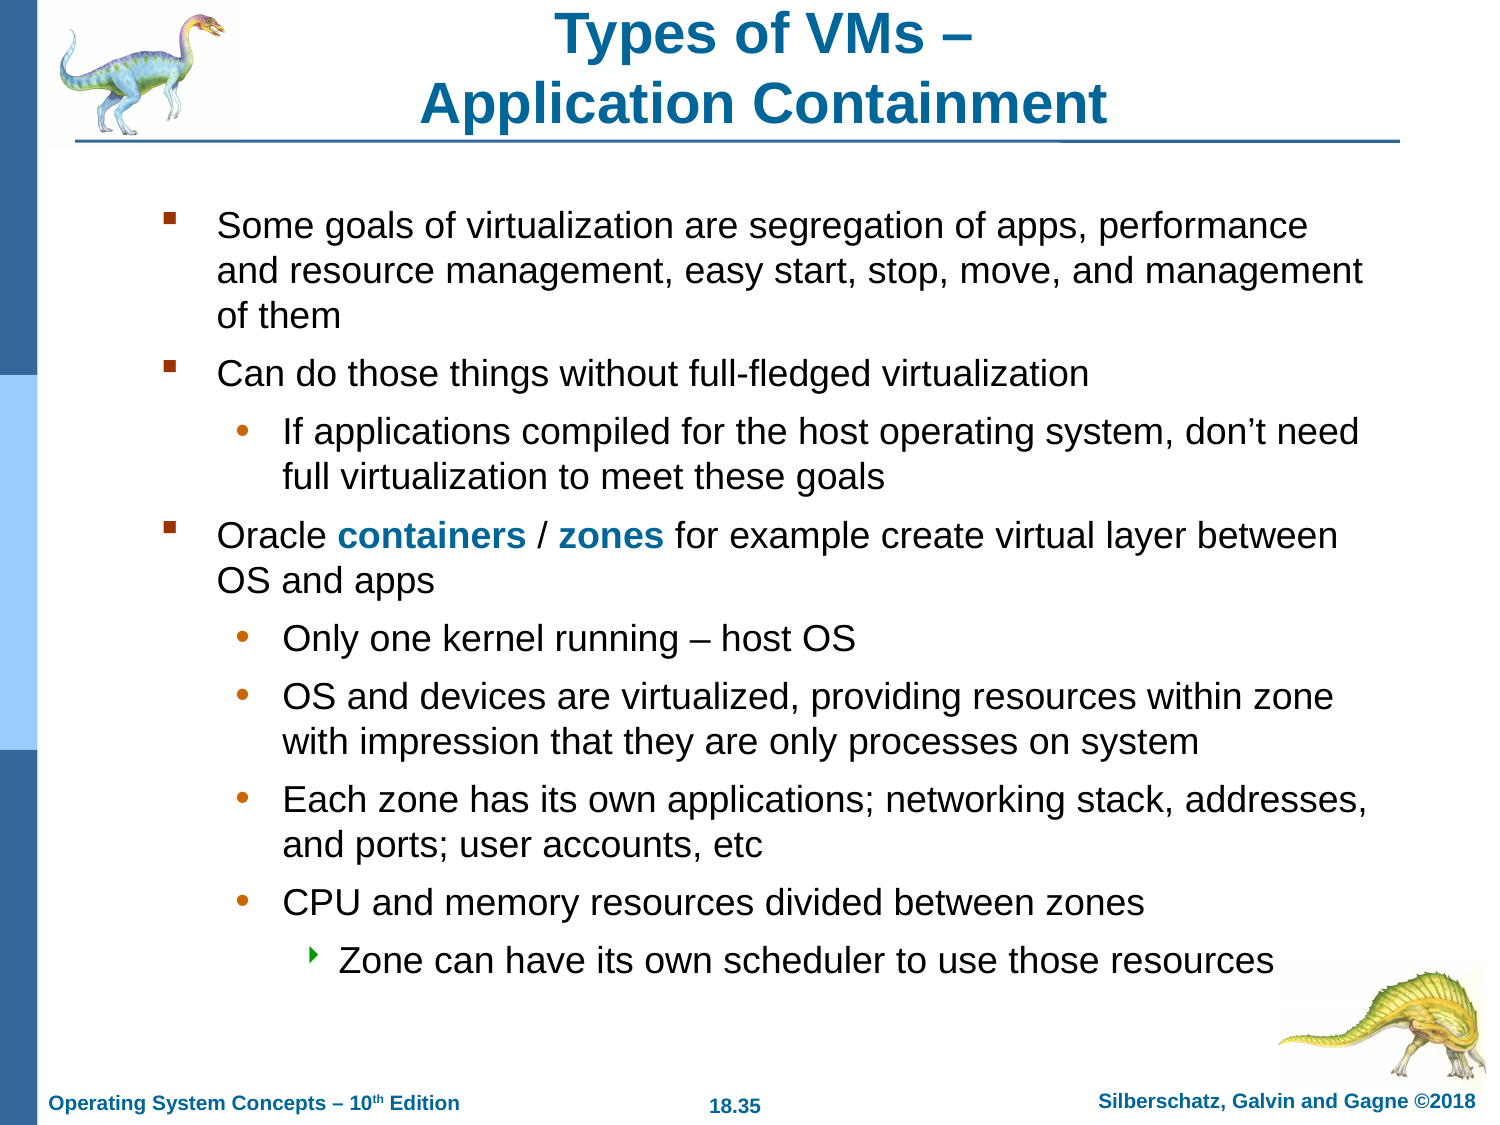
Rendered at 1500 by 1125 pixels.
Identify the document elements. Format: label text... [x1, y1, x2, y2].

list Some goals of virtualization are segregation of apps, performance and resource management, easy start, stop, move, and management of them Can do those things without full-fledged virtualization If applications compiled for the host operating system, don’t need full virtualization to meet these goals Oracle containers / zones for example create virtual layer between OS and apps Only one kernel running – host OS OS and devices are virtualized, providing resources within zone with impression that they are only processes on system Each zone has its own applications; networking stack, addresses, and ports; user accounts, etc CPU and memory resources divided between zones Zone can have its own scheduler to use those resources [145, 193, 1390, 998]
picture [46, 0, 243, 149]
title Types of VMs – Application Containment [120, 48, 1409, 143]
picture [1275, 959, 1486, 1090]
